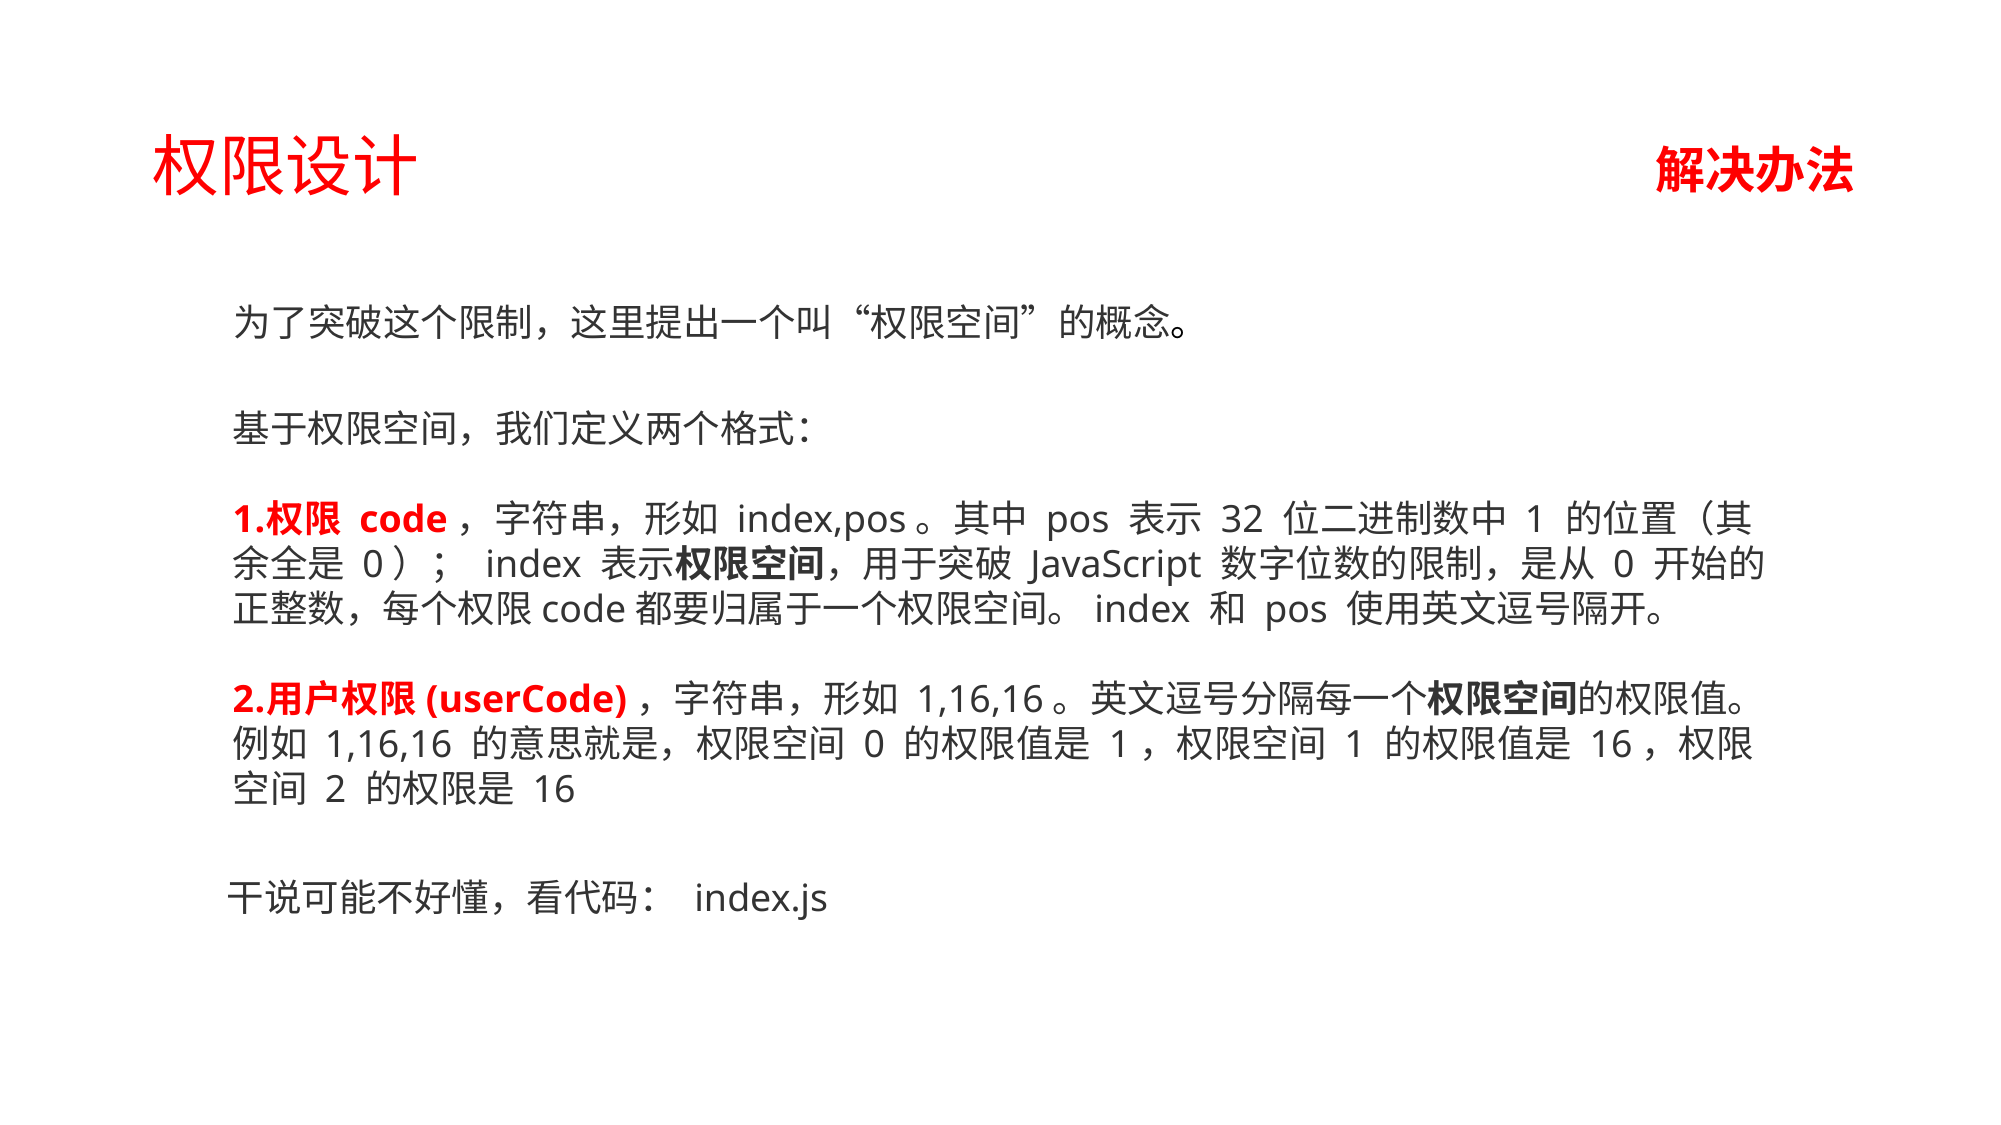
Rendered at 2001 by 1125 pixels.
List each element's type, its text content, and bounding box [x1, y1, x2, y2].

text_box 基于权限空间，我们定义两个格式： 权限 code，字符串，形如 index,pos。其中 pos 表示 32 位二进制数中 1 的位置（其余全是 0）； index 表示权限空间，用于突破 JavaScript 数字位数的限制，是从 0 开始的正整数，每个权限code都要归属于一个权限空间。index 和 pos 使用英文逗号隔开。 用户权限(userCode)，字符串，形如 1,16,16。英文逗号分隔每一个权限空间的权限值。例如 1,16,16 的意思就是，权限空间 0 的权限值是 1，权限空间 1 的权限值是 16，权限空间 2 的权限是 16 [217, 397, 1782, 818]
title 权限设计 [137, 59, 1863, 278]
text_box 为了突破这个限制，这里提出一个叫“权限空间”的概念。 [218, 291, 1232, 352]
text_box 解决办法 [1640, 130, 1889, 206]
text_box 干说可能不好懂，看代码： index.js [212, 867, 844, 927]
